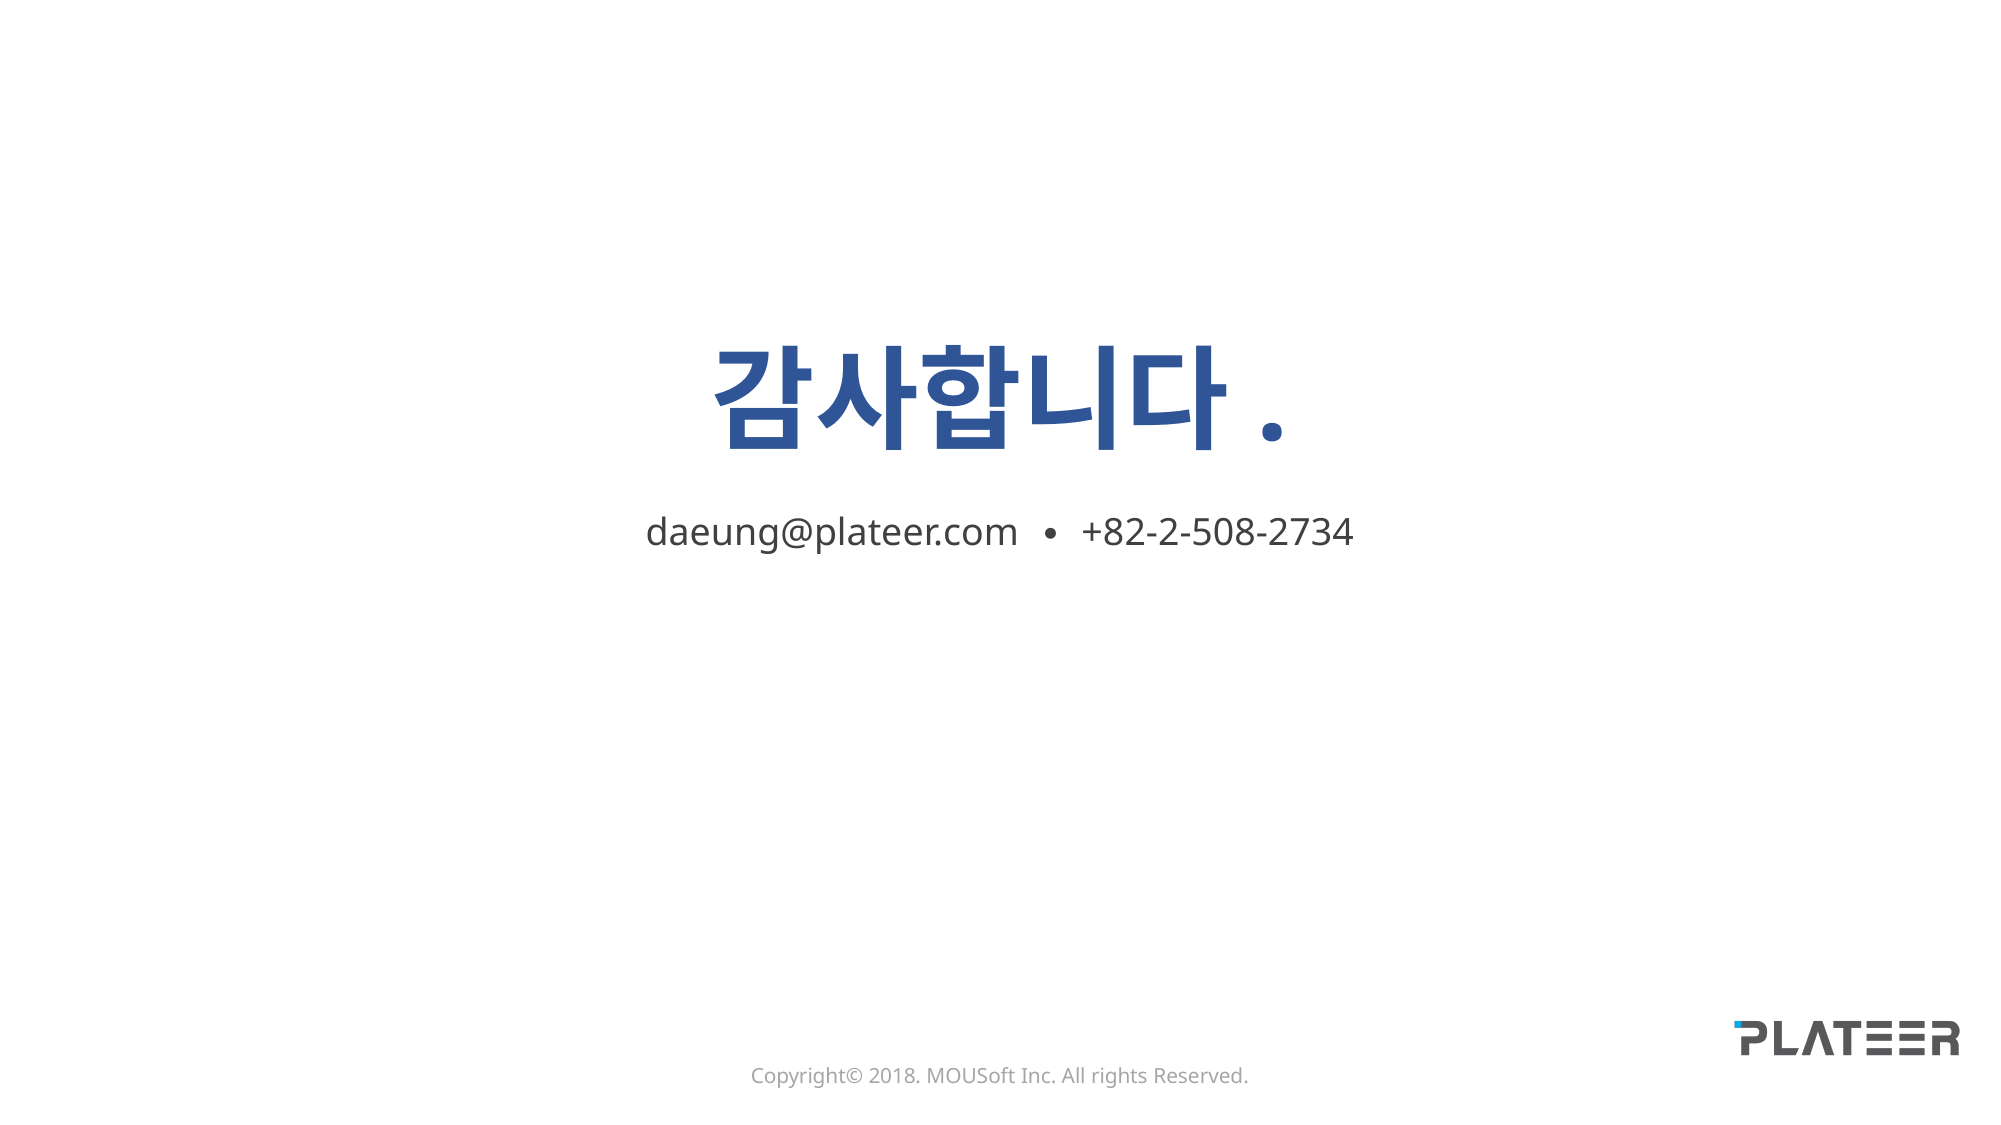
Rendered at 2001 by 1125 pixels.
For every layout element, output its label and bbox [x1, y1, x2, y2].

picture [1722, 1000, 1972, 1076]
